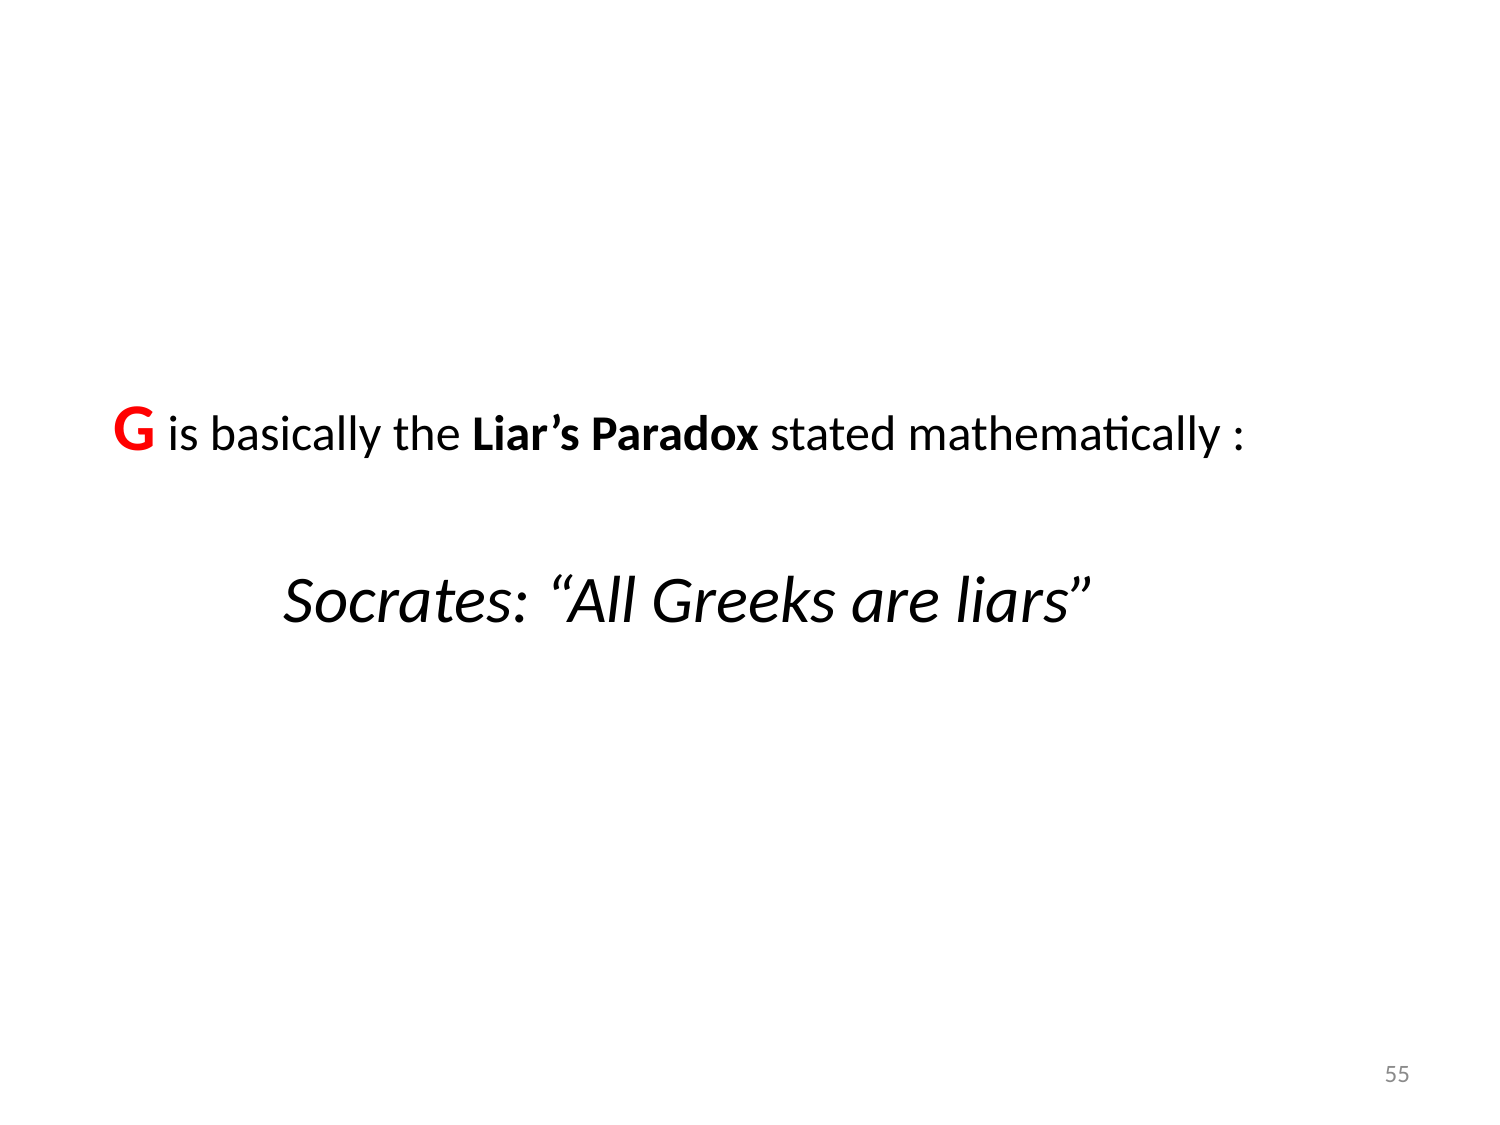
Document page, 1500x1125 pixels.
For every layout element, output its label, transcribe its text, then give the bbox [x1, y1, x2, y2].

text_box G is basically the Liar’s Paradox stated mathematically : [99, 376, 1450, 471]
text_box Socrates: “All Greeks are liars” [269, 548, 1337, 644]
slide_number 55 [1074, 1042, 1425, 1103]
